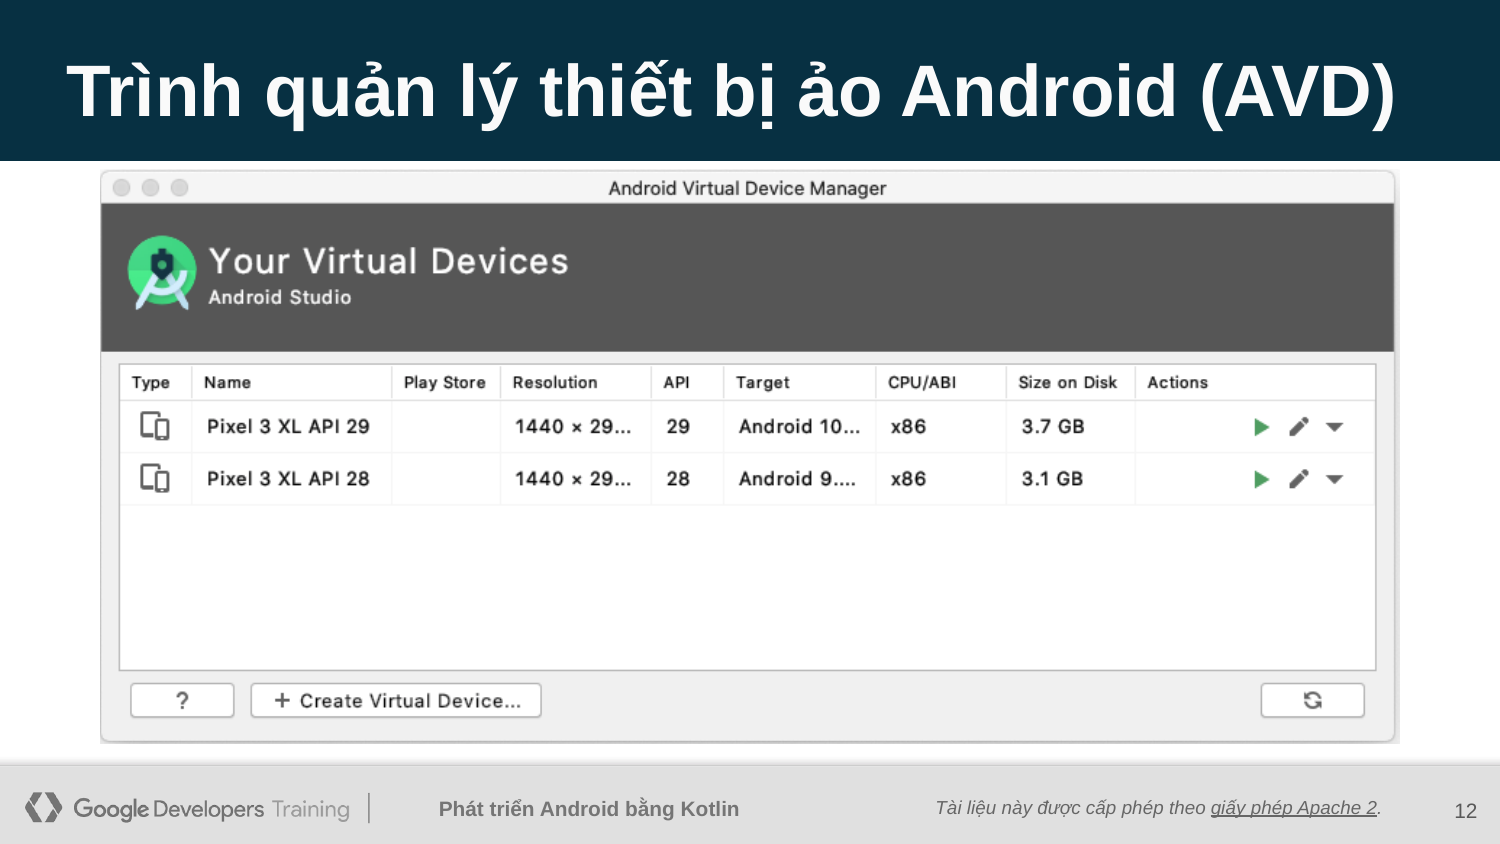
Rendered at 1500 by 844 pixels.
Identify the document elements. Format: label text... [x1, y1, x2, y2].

slide_number 12 [1402, 777, 1493, 842]
picture [0, 161, 1500, 844]
title Trình quản lý thiết bị ảo Android (AVD) [51, 28, 1449, 122]
